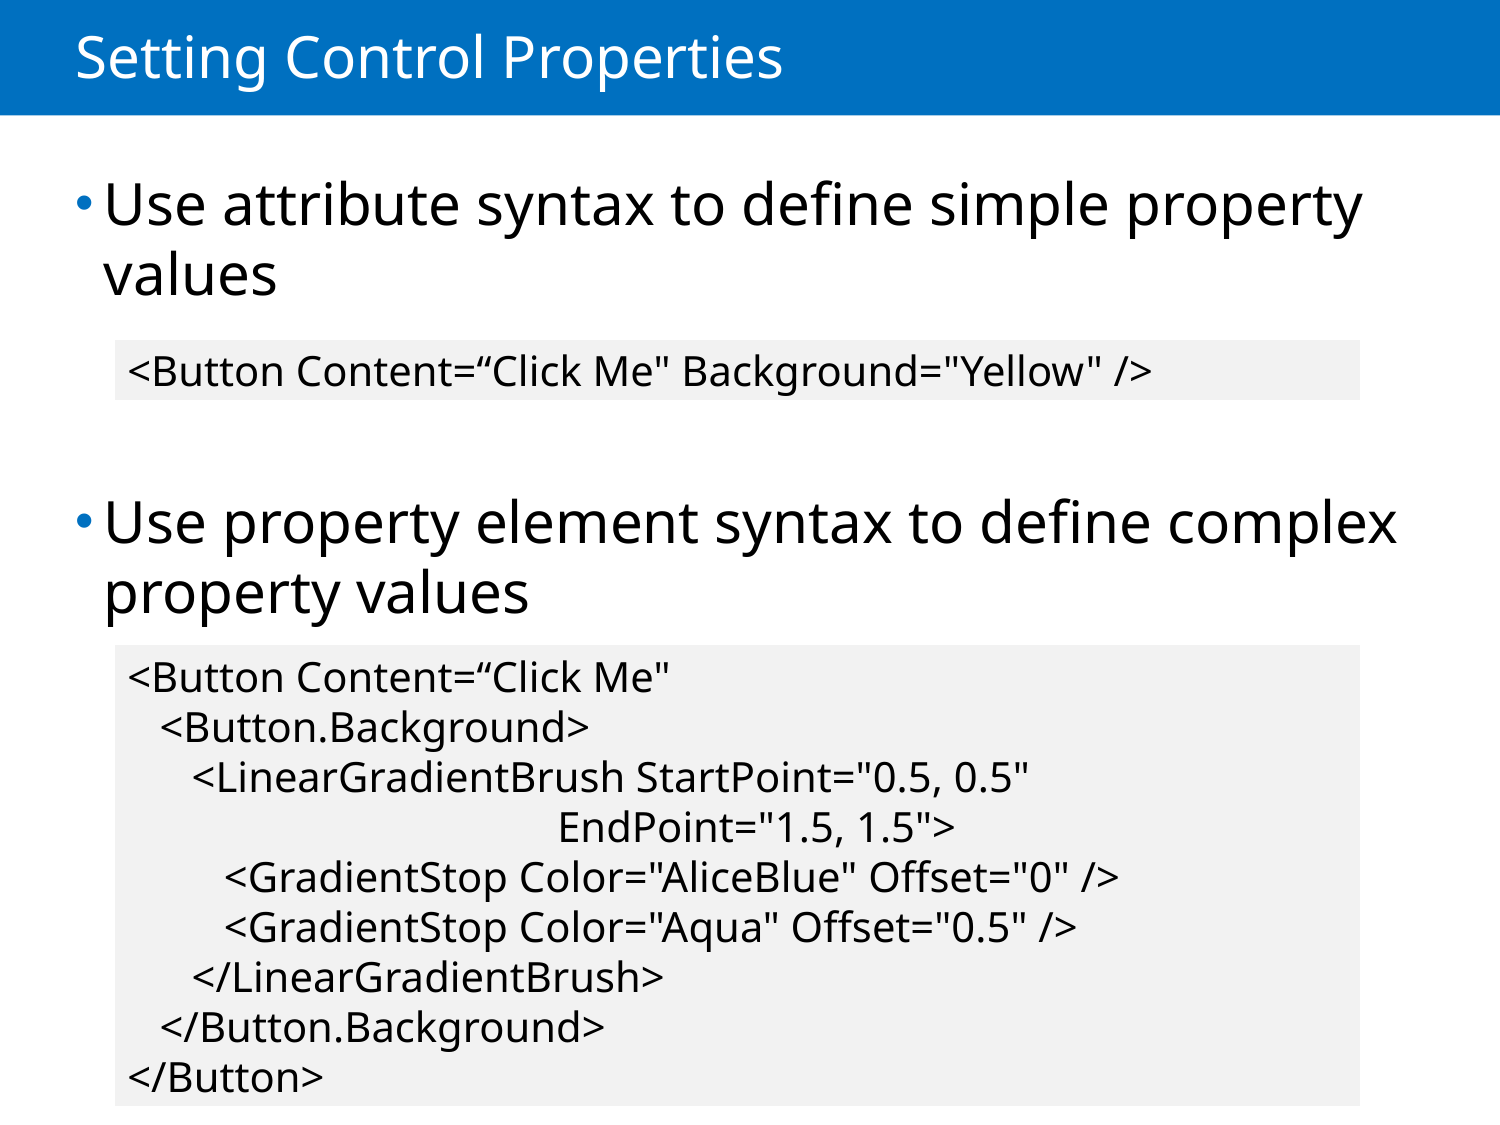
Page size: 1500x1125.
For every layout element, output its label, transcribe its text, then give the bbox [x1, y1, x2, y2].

text_box Use attribute syntax to define simple property values Use property element syntax to define complex property values [75, 167, 1408, 1012]
text_box <Button Content=“Click Me" Background="Yellow" /> [110, 335, 1365, 404]
text_box <Button Content=“Click Me" <Button.Background> <LinearGradientBrush StartPoint="0.5, 0.5" EndPoint="1.5, 1.5"> <GradientStop Color="AliceBlue" Offset="0" /> <GradientStop Color="Aqua" Offset="0.5" /> </LinearGradientBrush> </Button.Background> </Button> [110, 641, 1365, 1110]
title Setting Control Properties [75, 0, 1351, 122]
